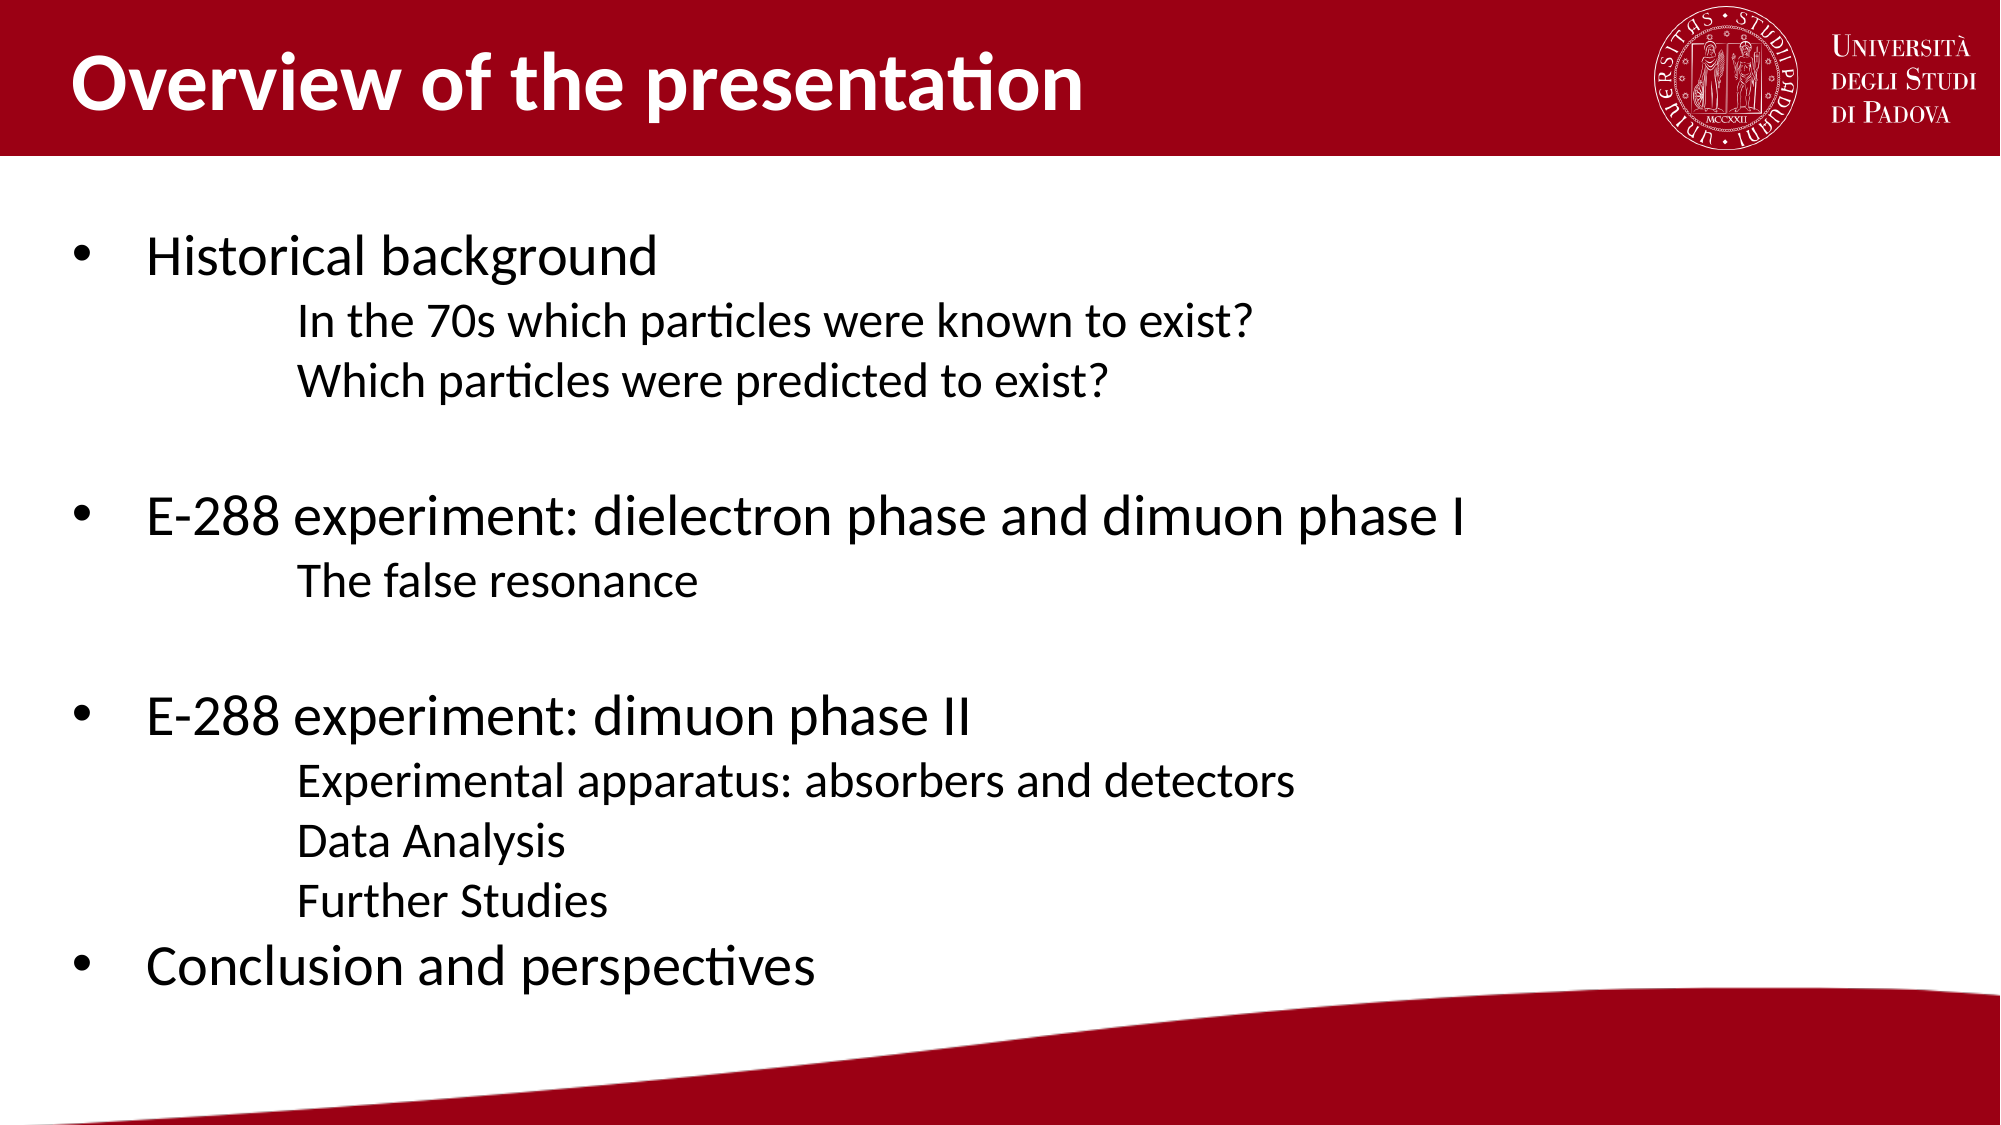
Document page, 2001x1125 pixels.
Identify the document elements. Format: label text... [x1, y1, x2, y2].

picture [0, 987, 2000, 1125]
picture [0, 0, 2000, 156]
text_box Historical background In the 70s which particles were known to exist? Which particles were predicted to exist? E-288 experiment: dielectron phase and dimuon phase I The false resonance E-288 experiment: dimuon phase II Experimental apparatus: absorbers and detectors Data Analysis Further Studies Conclusion and perspectives [57, 209, 1928, 987]
